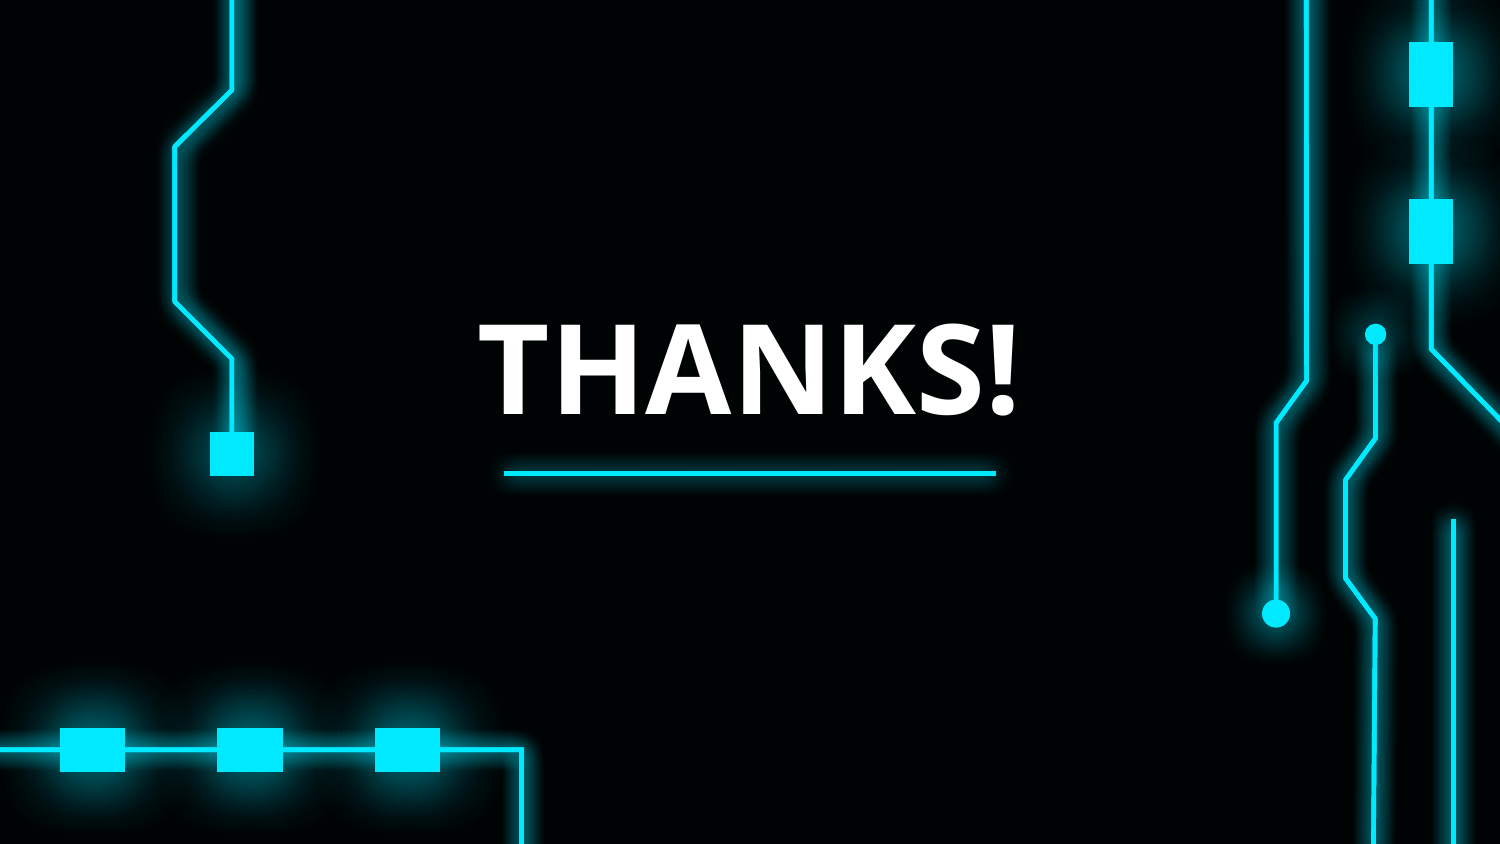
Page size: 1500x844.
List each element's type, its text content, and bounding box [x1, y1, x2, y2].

subtitle Coding knowledge [509, 466, 992, 470]
title THANKS! [116, 403, 1383, 627]
